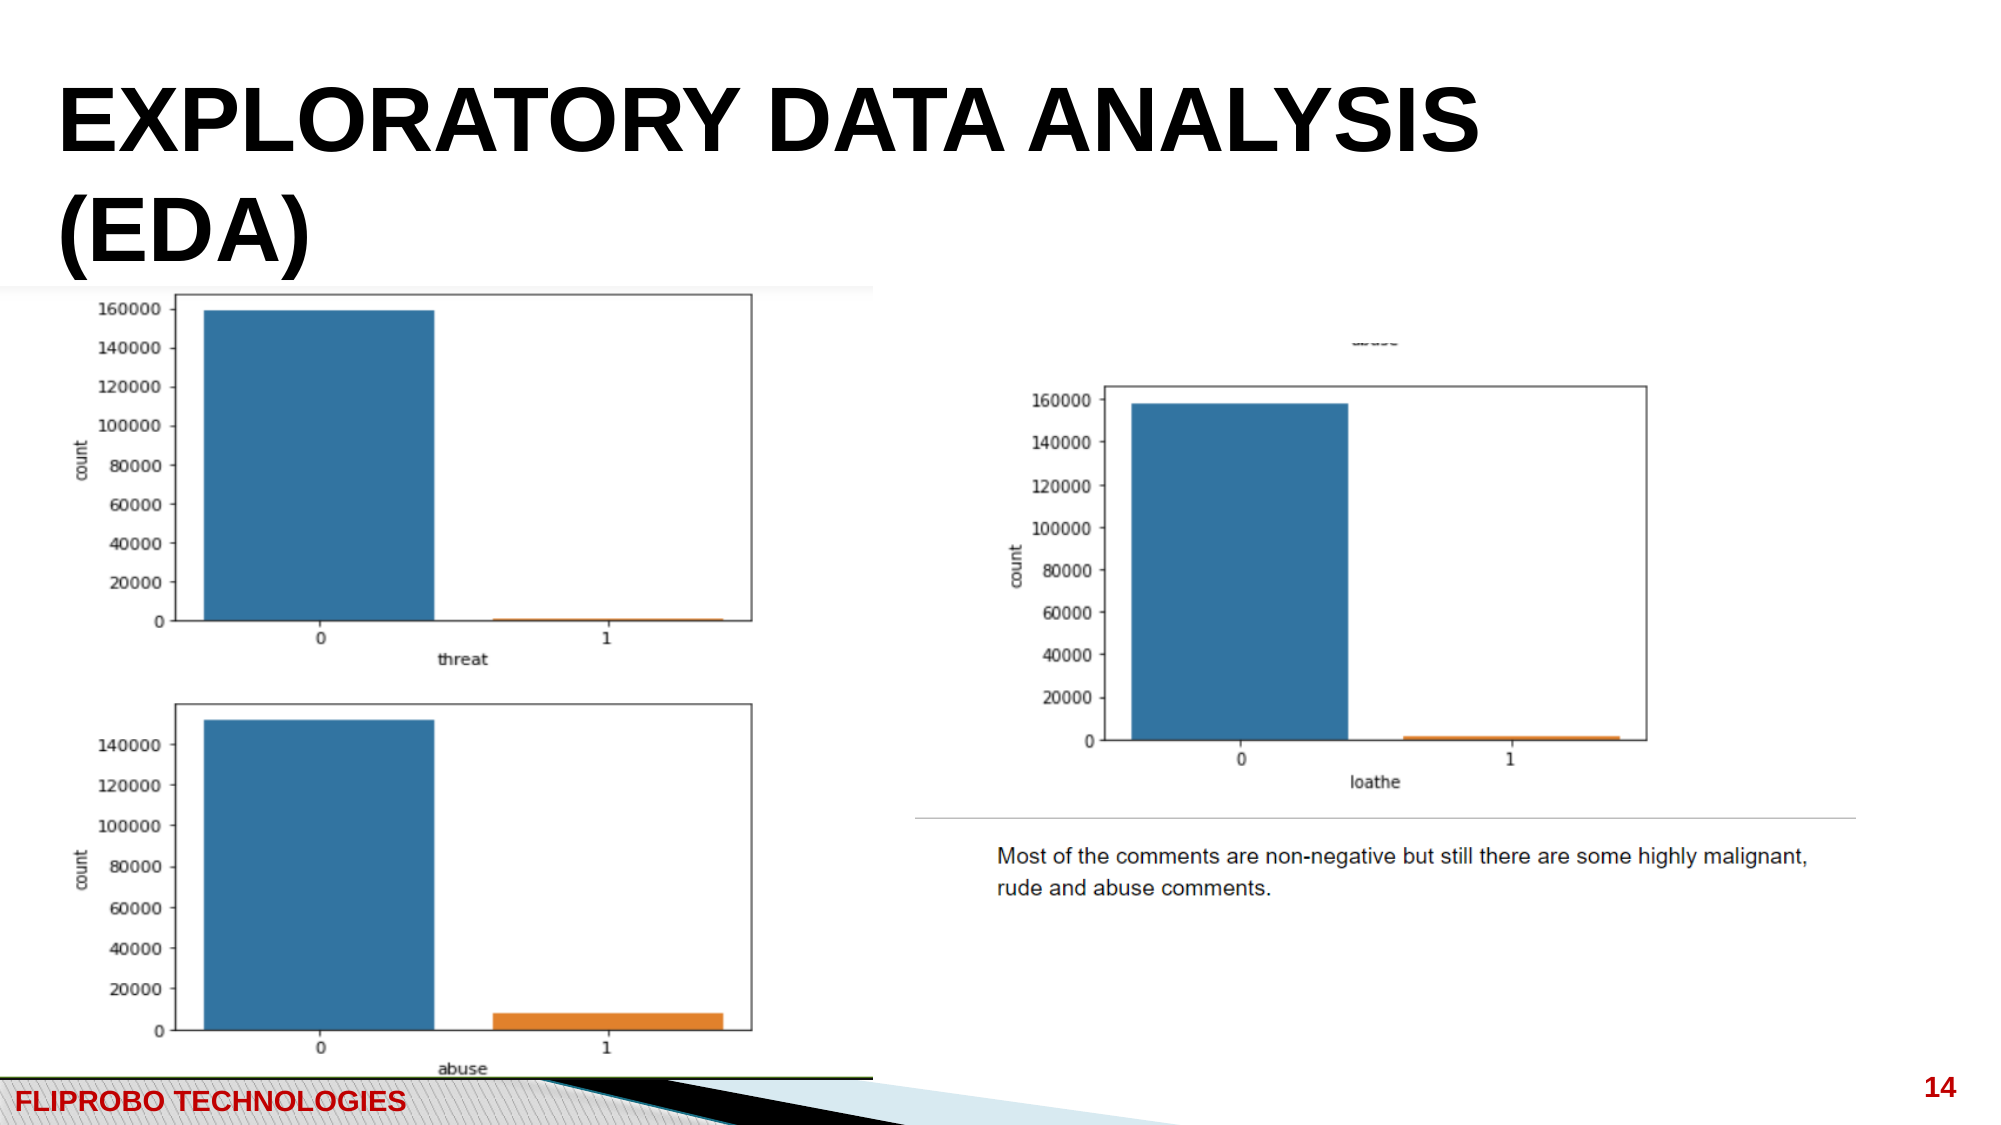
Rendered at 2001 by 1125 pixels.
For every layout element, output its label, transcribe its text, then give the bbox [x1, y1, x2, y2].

title EXPLORATORY DATA ANALYSIS (EDA) [42, 60, 1768, 279]
slide_number 14 [1891, 1051, 1972, 1112]
footer FLIPROBO TECHNOLOGIES [0, 1091, 422, 1125]
picture [0, 286, 873, 1080]
picture [915, 343, 1857, 932]
